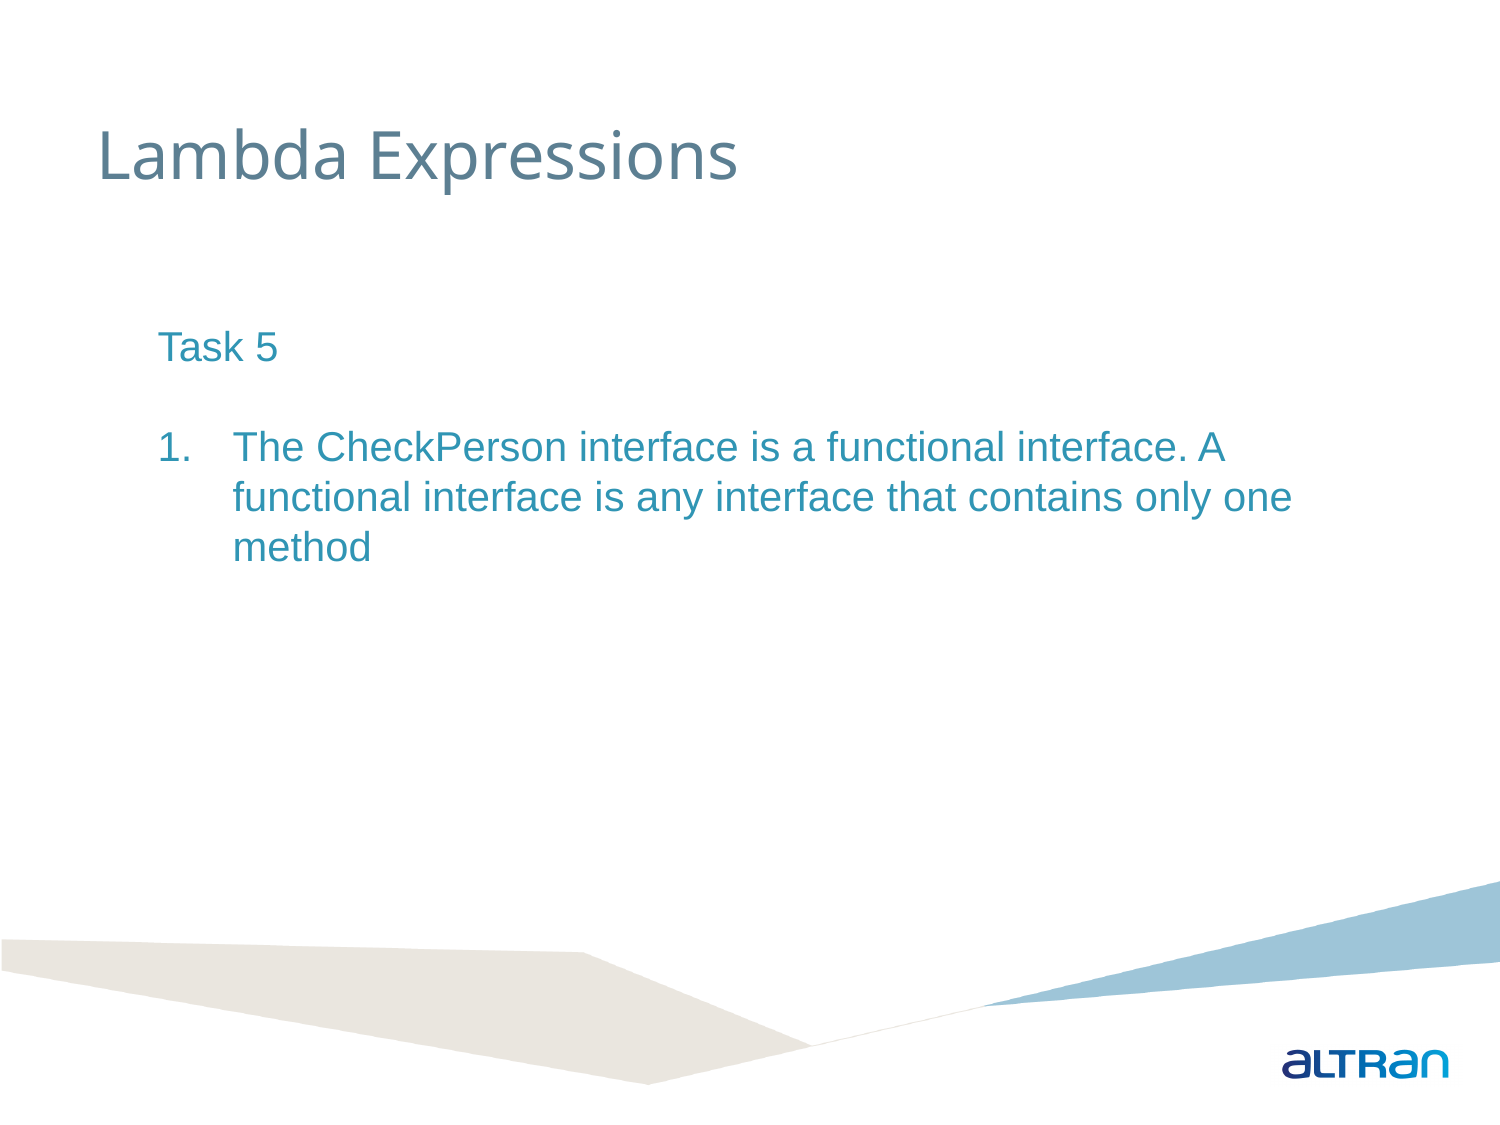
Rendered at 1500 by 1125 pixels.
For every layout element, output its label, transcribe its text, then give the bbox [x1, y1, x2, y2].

text_box Task 5 The CheckPerson interface is a functional interface. A functional interface is any interface that contains only one method [142, 266, 1424, 1094]
text_box Lambda Expressions [81, 9, 1365, 200]
picture [1, 878, 1500, 1118]
